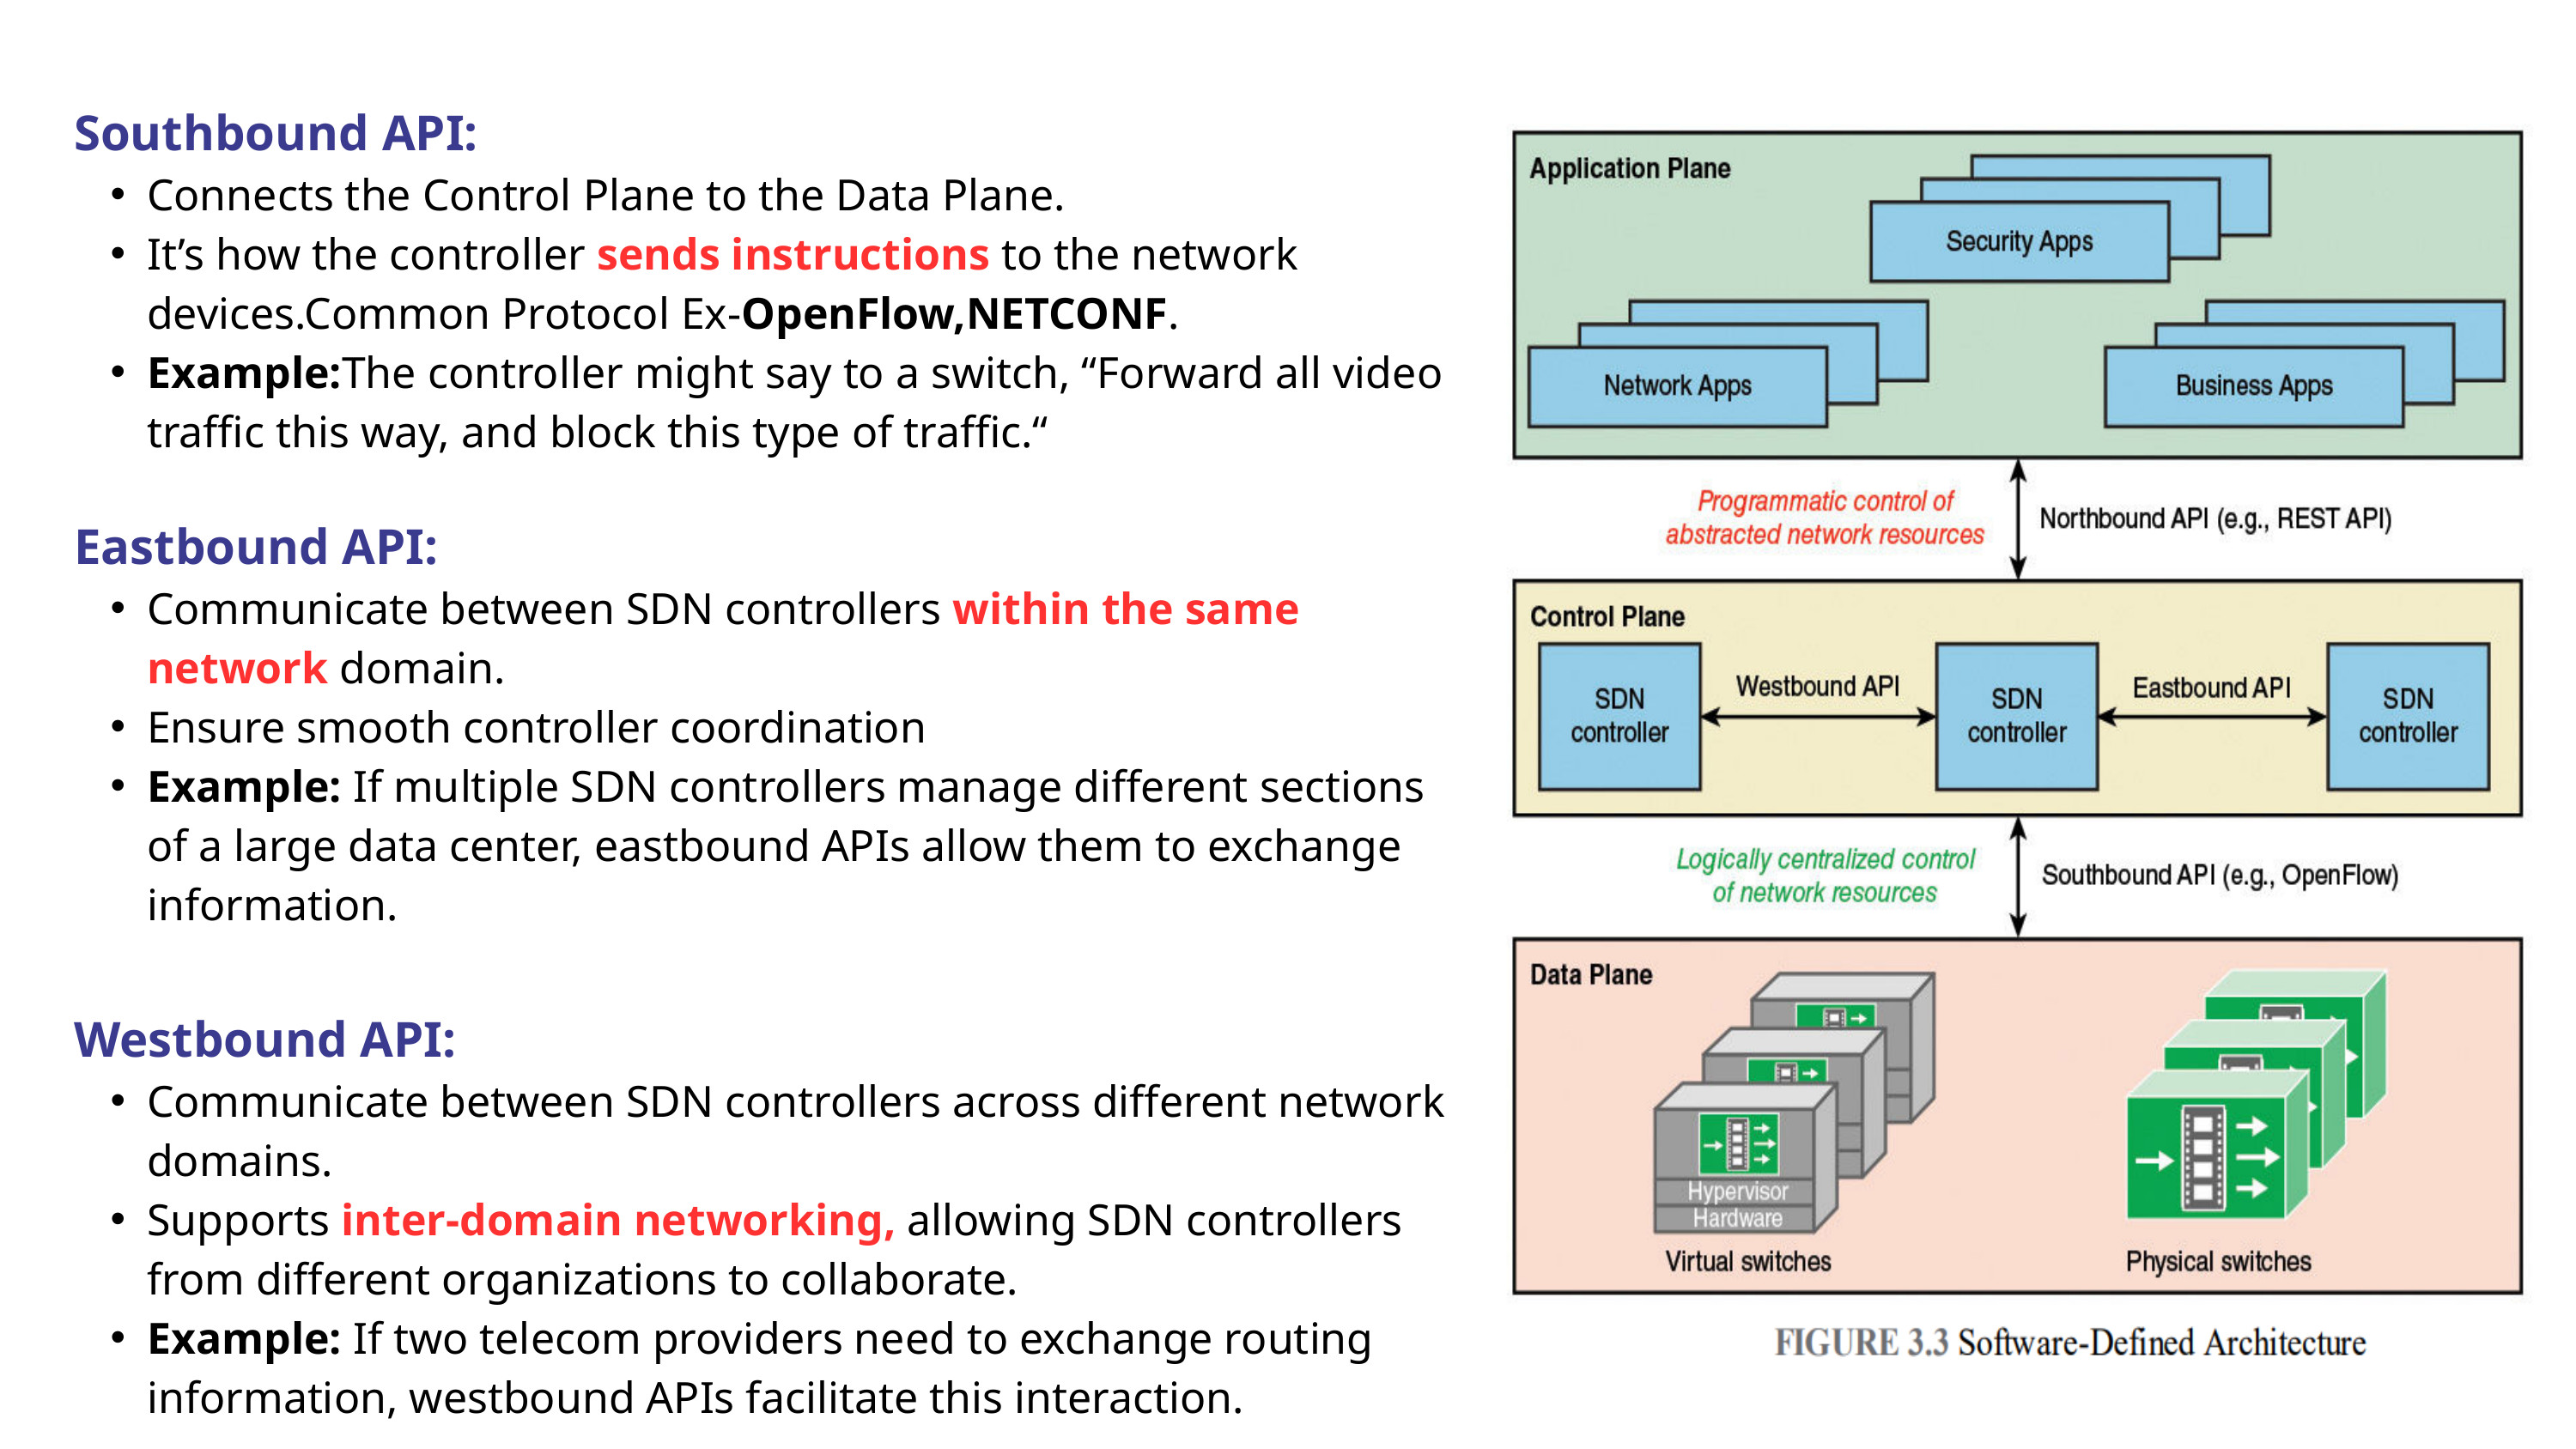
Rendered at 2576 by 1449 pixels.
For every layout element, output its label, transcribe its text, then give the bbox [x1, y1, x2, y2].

text_box [1480, 115, 2576, 1376]
text_box Eastbound API: Communicate between SDN controllers within the same network domain. Ensure smooth controller coordination Example: If multiple SDN controllers manage different sections of a large data center, eastbound APIs allow them to exchange information. Westbound API: Communicate between SDN controllers across different network domains. Supports inter-domain networking, allowing SDN controllers from different organizations to collaborate. Example: If two telecom providers need to exchange routing information, westbound APIs facilitate this interaction. [61, 482, 1481, 1435]
text_box Southbound API: Connects the Control Plane to the Data Plane. It’s how the controller sends instructions to the network devices.Common Protocol Ex-OpenFlow,NETCONF. Example:The controller might say to a switch, “Forward all video traffic this way, and block this type of traffic.“ [61, 69, 1481, 470]
